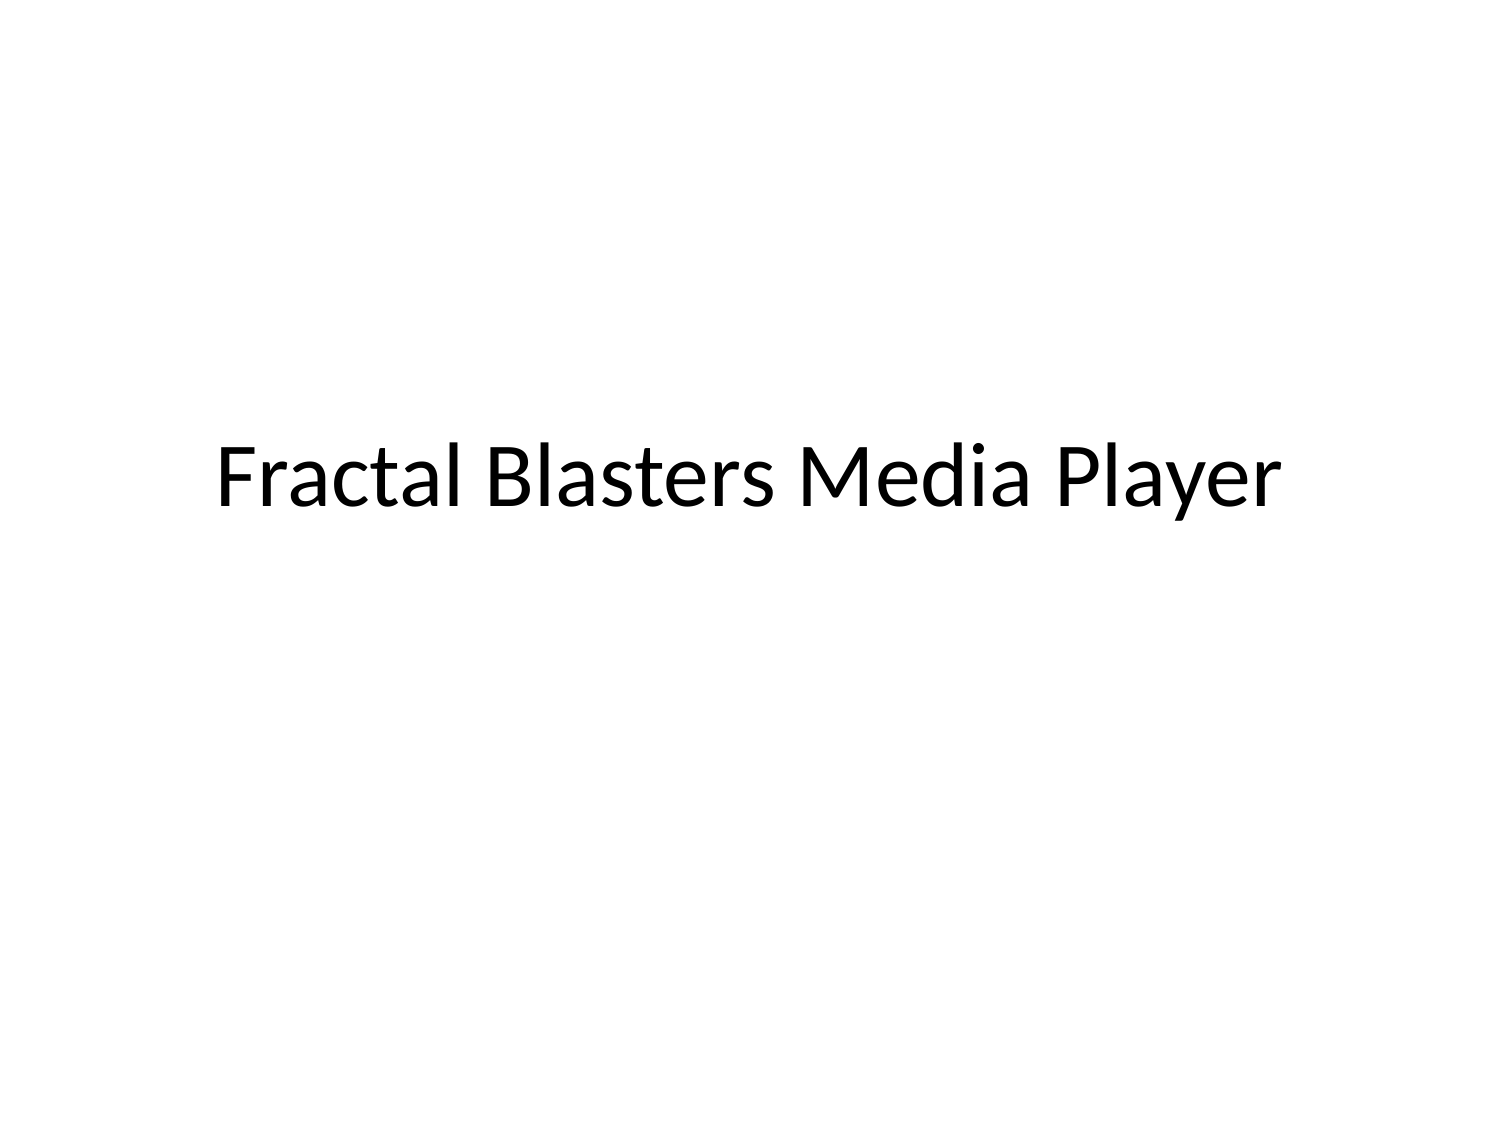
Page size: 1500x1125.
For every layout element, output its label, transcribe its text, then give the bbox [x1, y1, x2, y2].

title Fractal Blasters Media Player [112, 349, 1388, 591]
